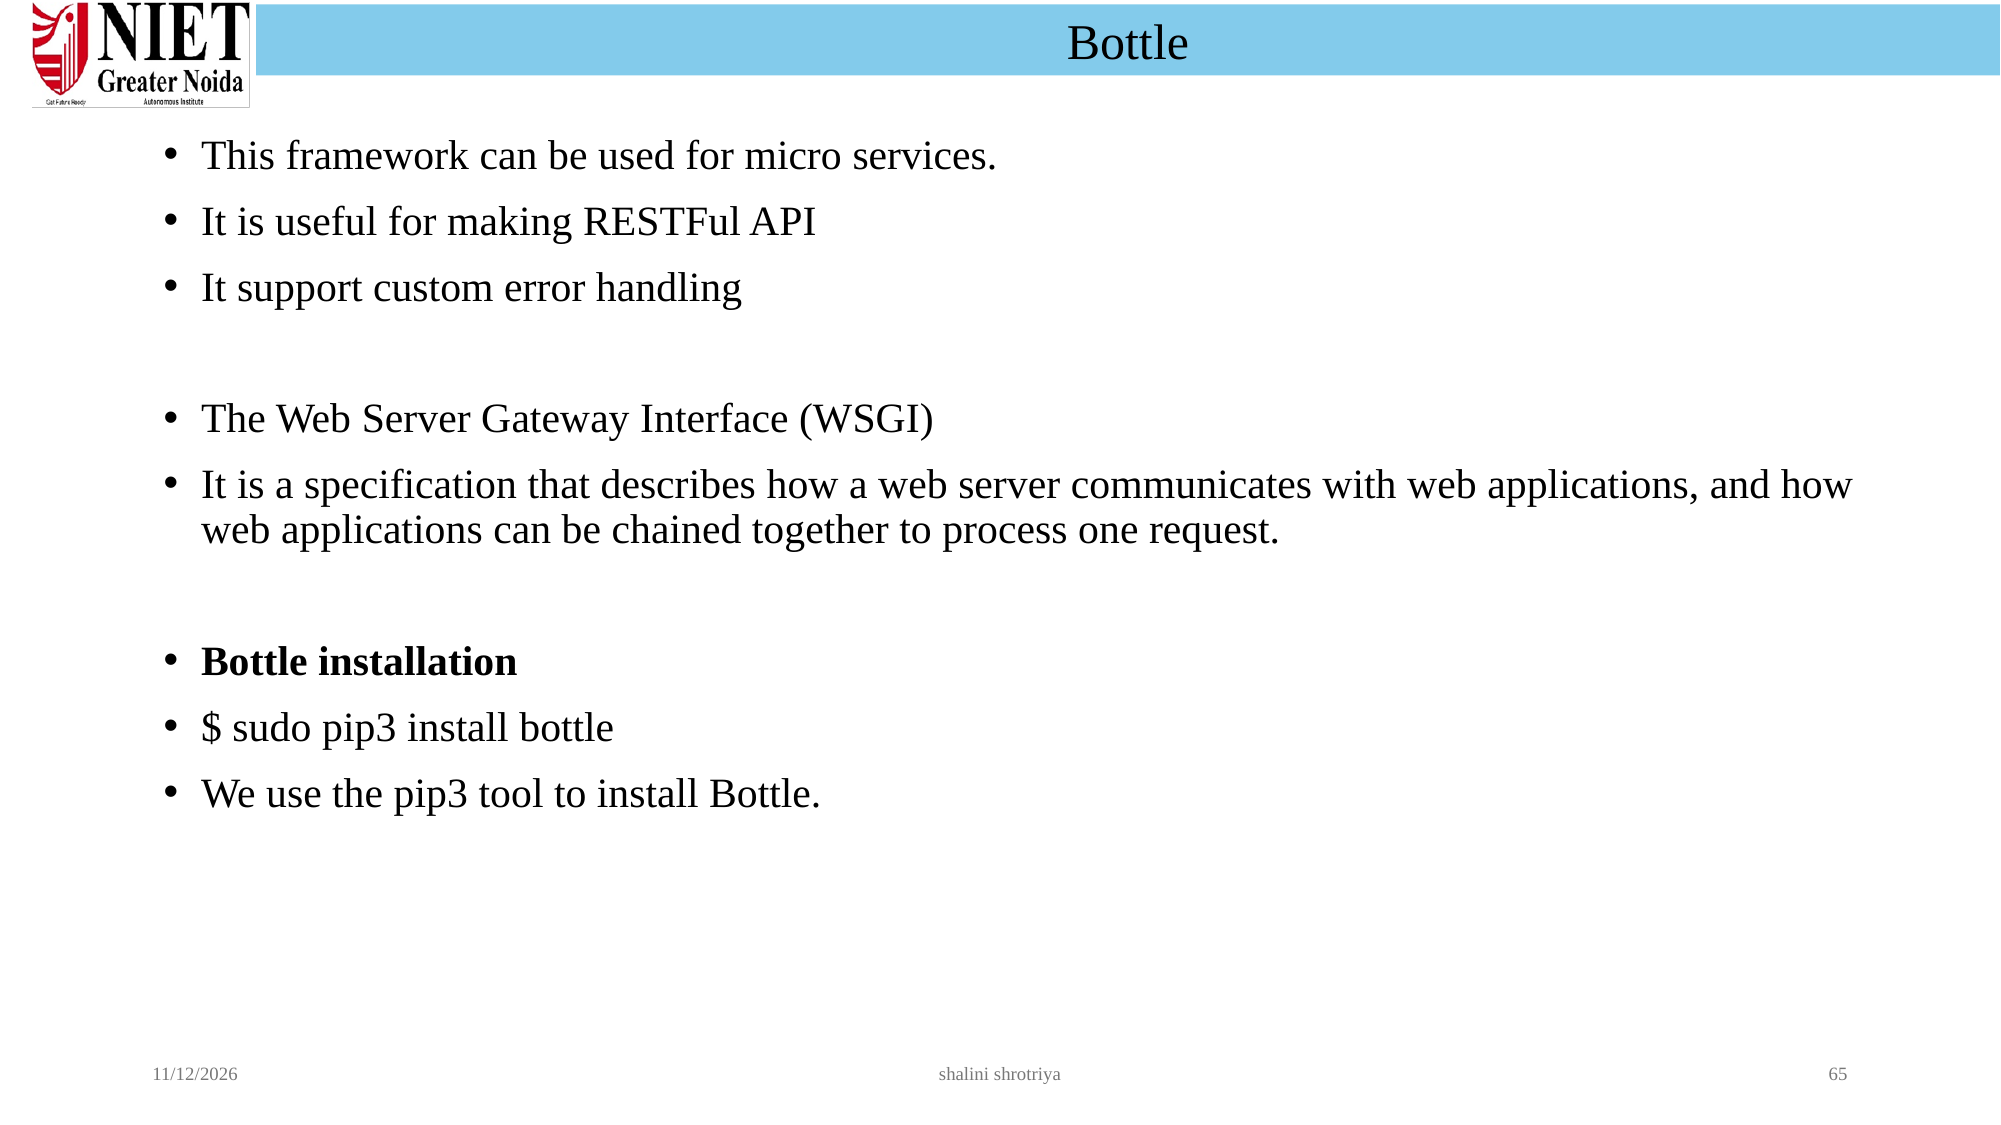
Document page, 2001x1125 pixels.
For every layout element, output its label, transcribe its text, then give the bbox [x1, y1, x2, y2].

list This framework can be used for micro services. It is useful for making RESTFul API It support custom error handling The Web Server Gateway Interface (WSGI) It is a specification that describes how a web server communicates with web applications, and how web applications can be chained together to process one request. Bottle installation $ sudo pip3 install bottle We use the pip3 tool to install Bottle. [148, 125, 1874, 942]
text_box Bottle [256, 4, 2000, 76]
slide_number 65 [1412, 1042, 1863, 1103]
picture [30, 0, 251, 109]
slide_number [137, 1042, 588, 1103]
footer shalini shrotriya [662, 1042, 1338, 1103]
